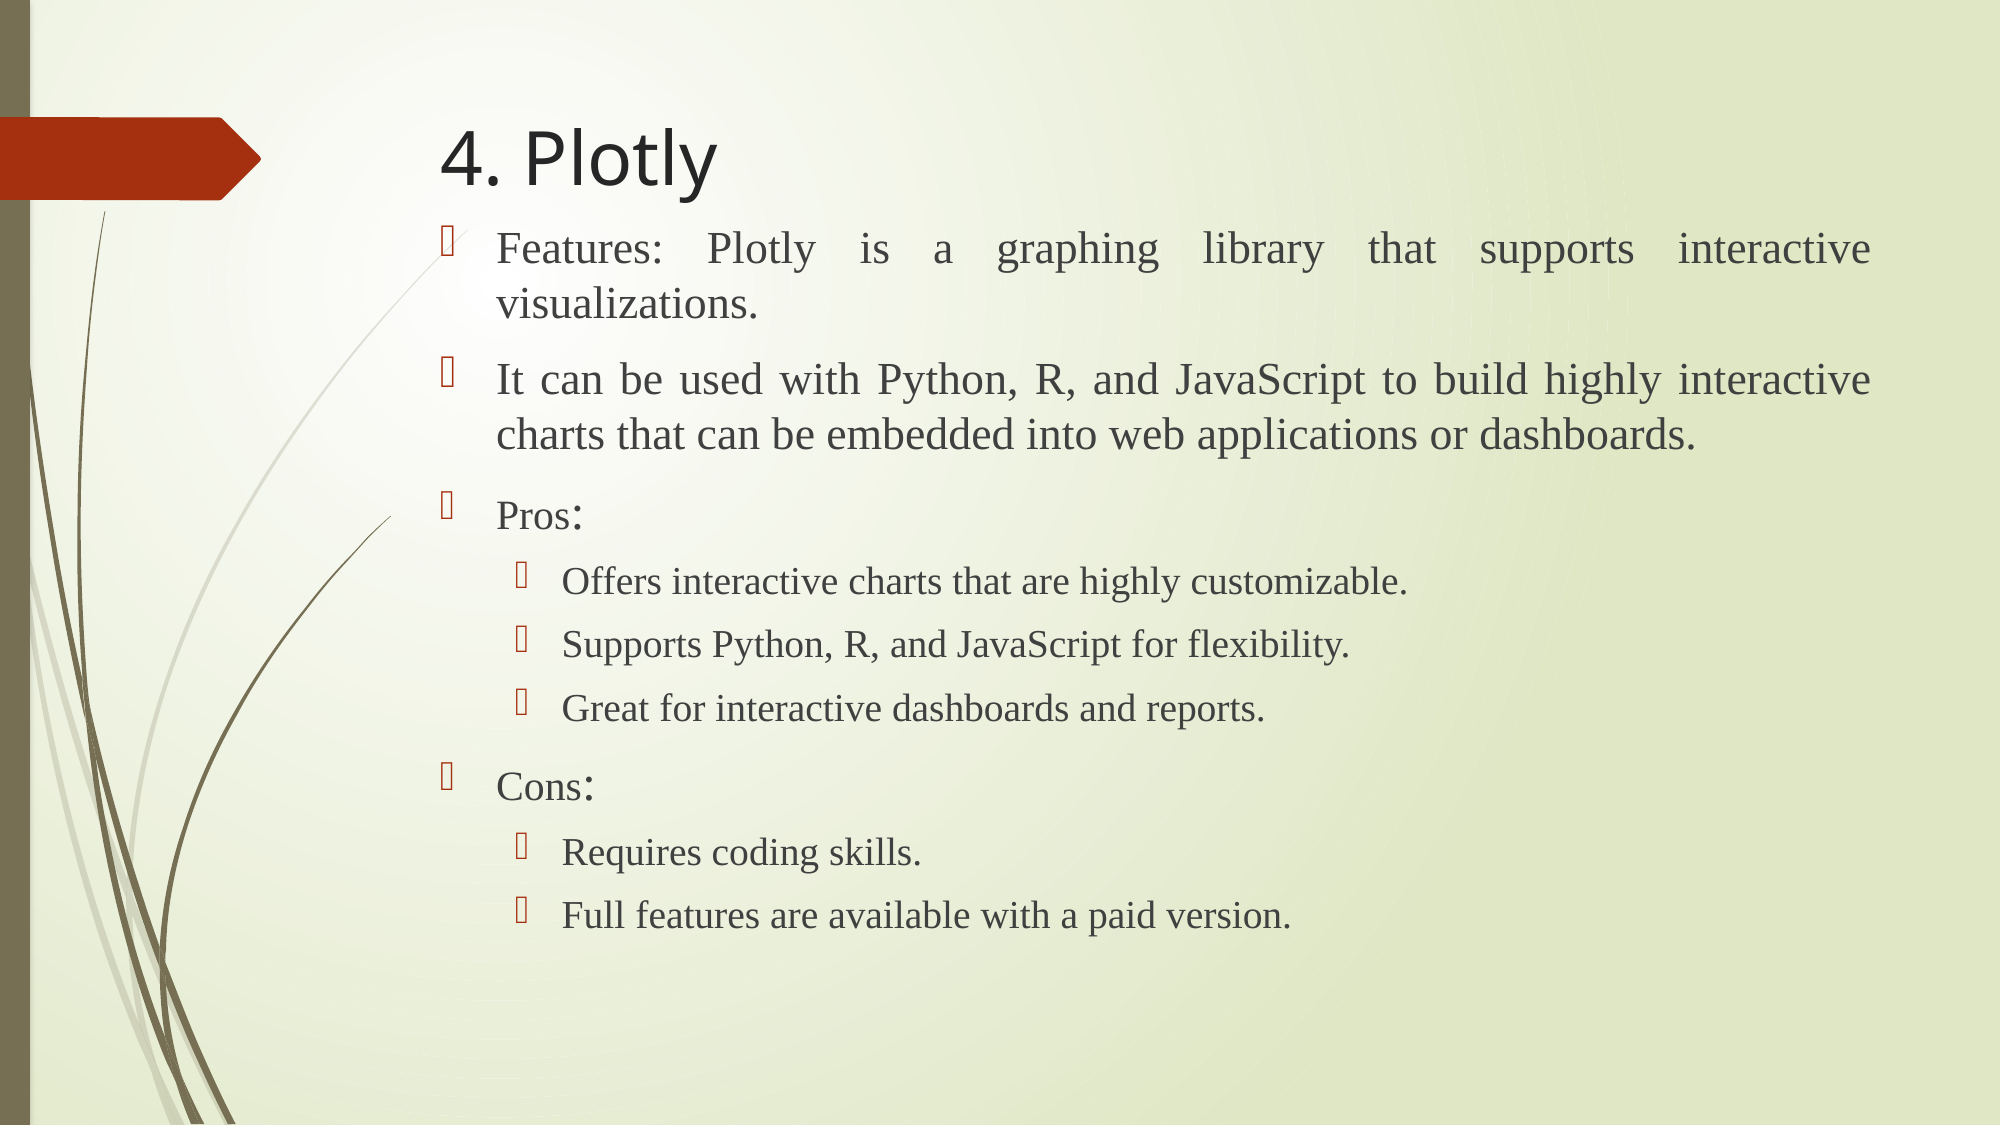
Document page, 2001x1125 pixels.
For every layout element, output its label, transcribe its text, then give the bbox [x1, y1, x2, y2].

list Features: Plotly is a graphing library that supports interactive visualizations. It can be used with Python, R, and JavaScript to build highly interactive charts that can be embedded into web applications or dashboards. Pros: Offers interactive charts that are highly customizable. Supports Python, R, and JavaScript for flexibility. Great for interactive dashboards and reports. Cons: Requires coding skills. Full features are available with a paid version. [424, 210, 1888, 1049]
title 4. Plotly [425, 102, 1888, 210]
